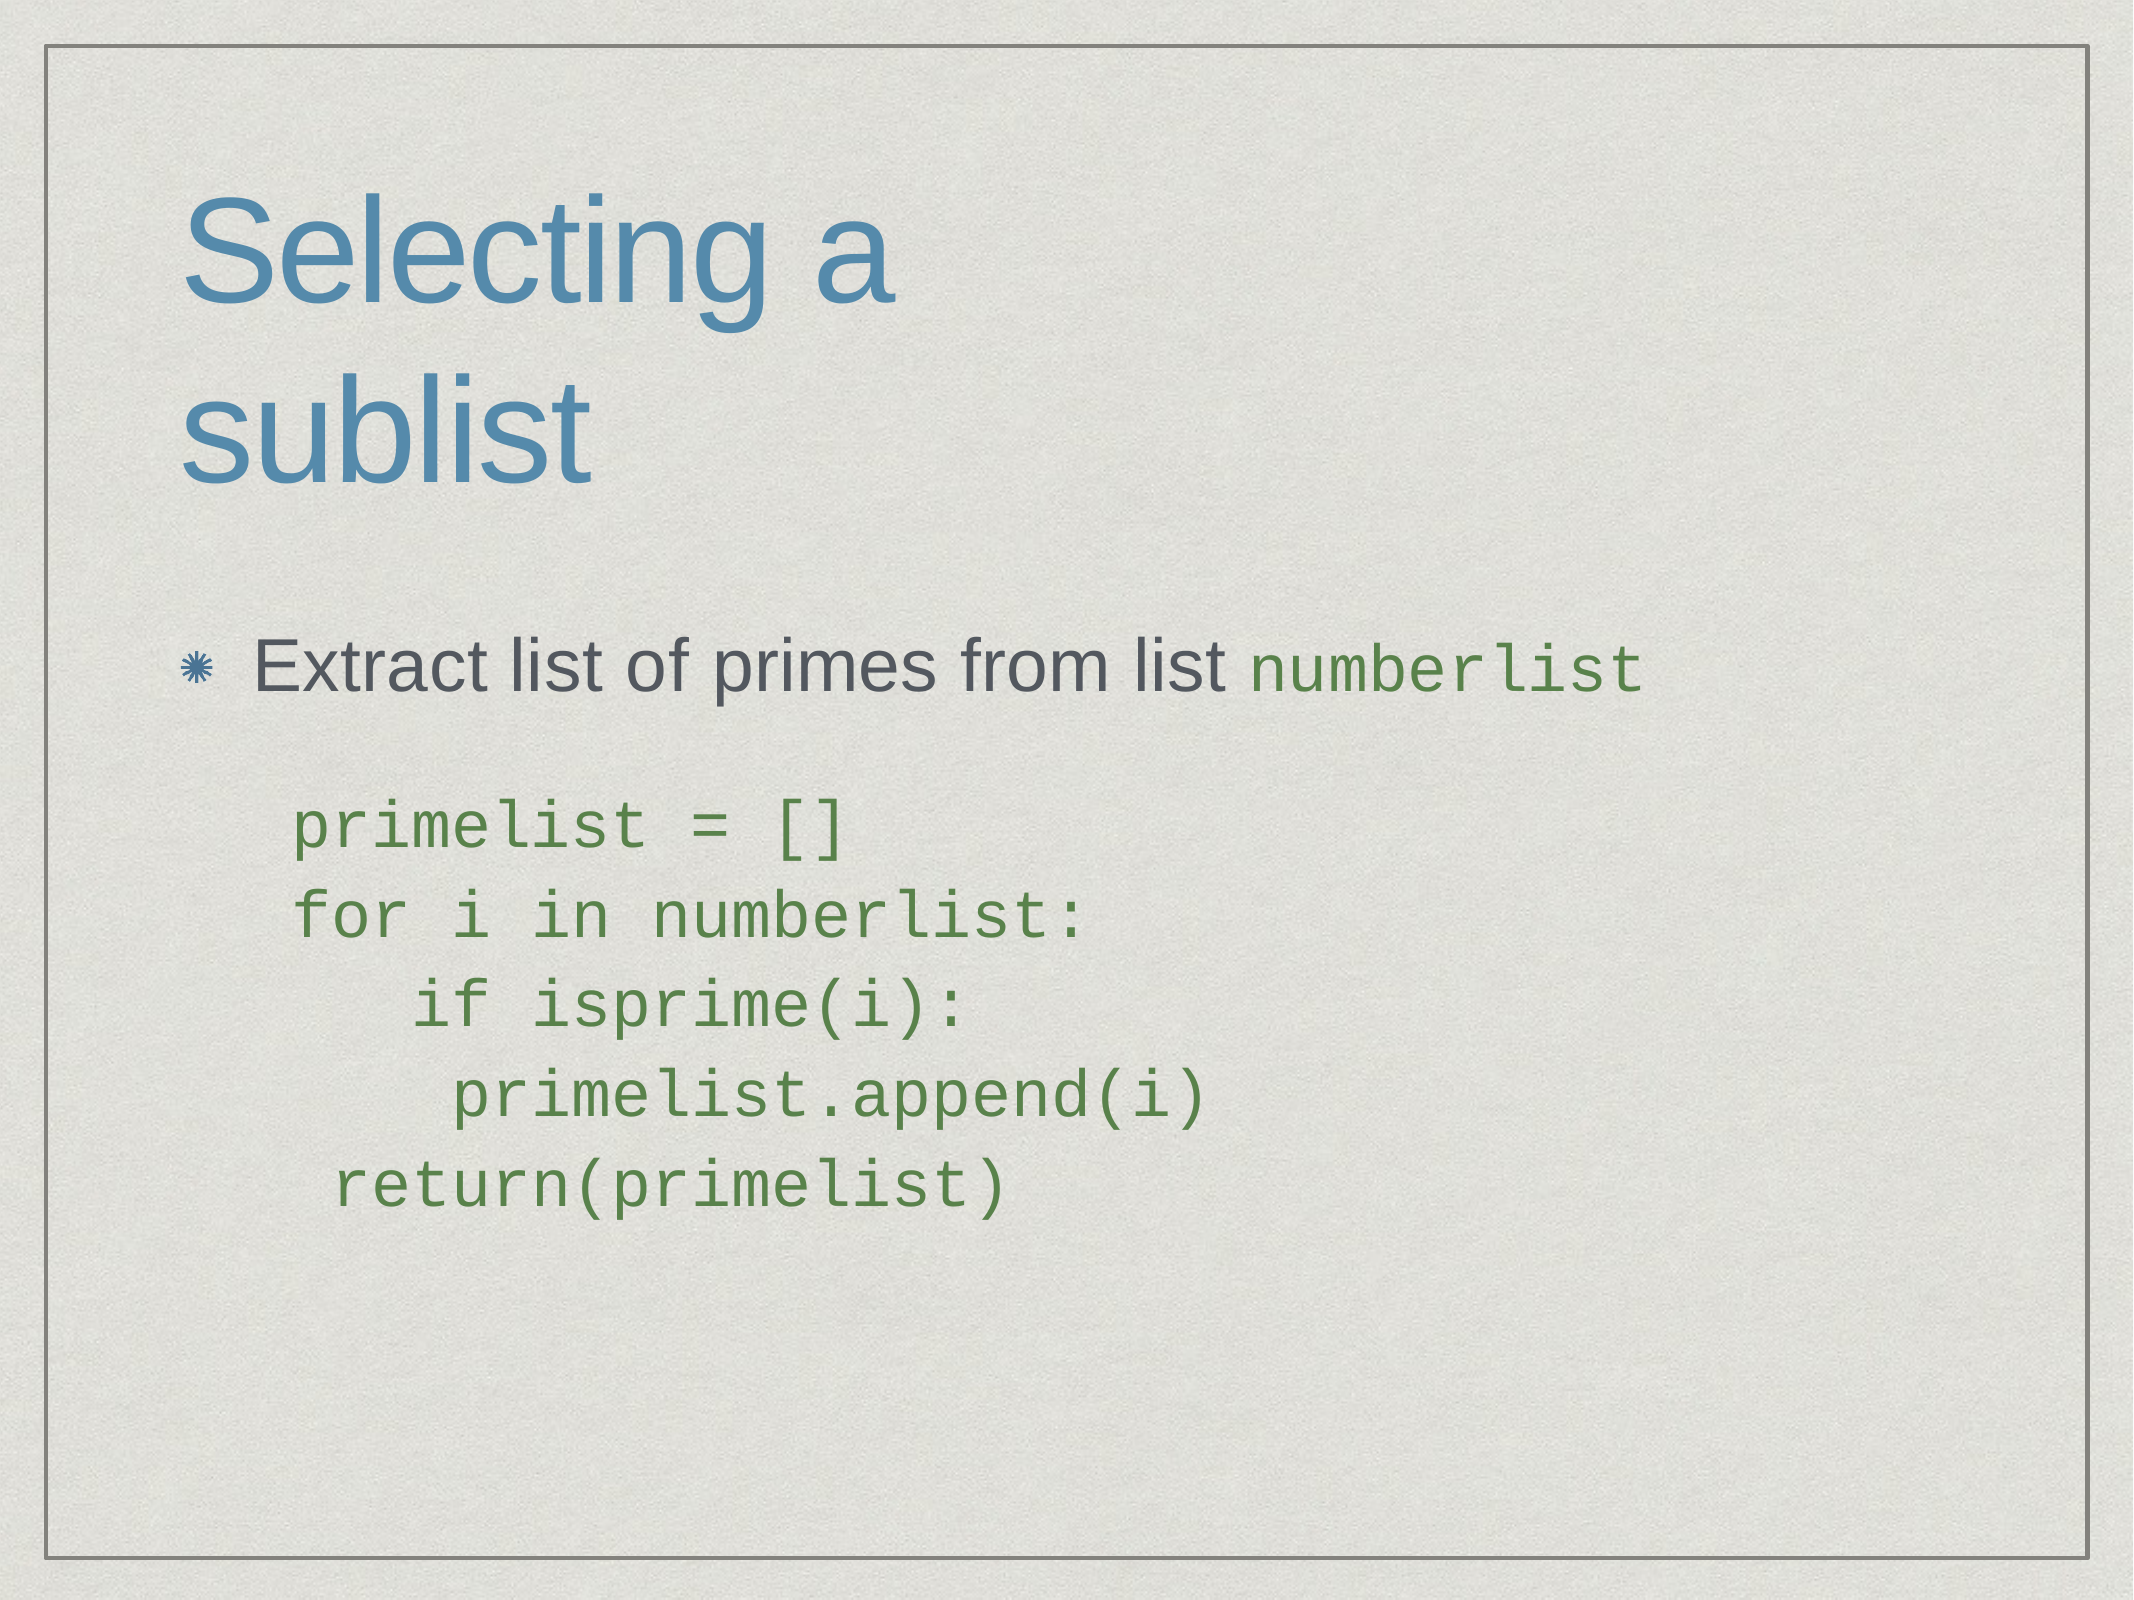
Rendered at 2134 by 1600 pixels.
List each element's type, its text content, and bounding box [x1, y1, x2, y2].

text_box Extract list of primes from list numberlist primelist = [] for i in numberlist: if isprime(i): primelist.append(i) return(primelist) [249, 614, 1652, 1220]
picture [0, 0, 2134, 1600]
title Selecting a sublist [177, 150, 1346, 513]
text_box [180, 651, 213, 683]
